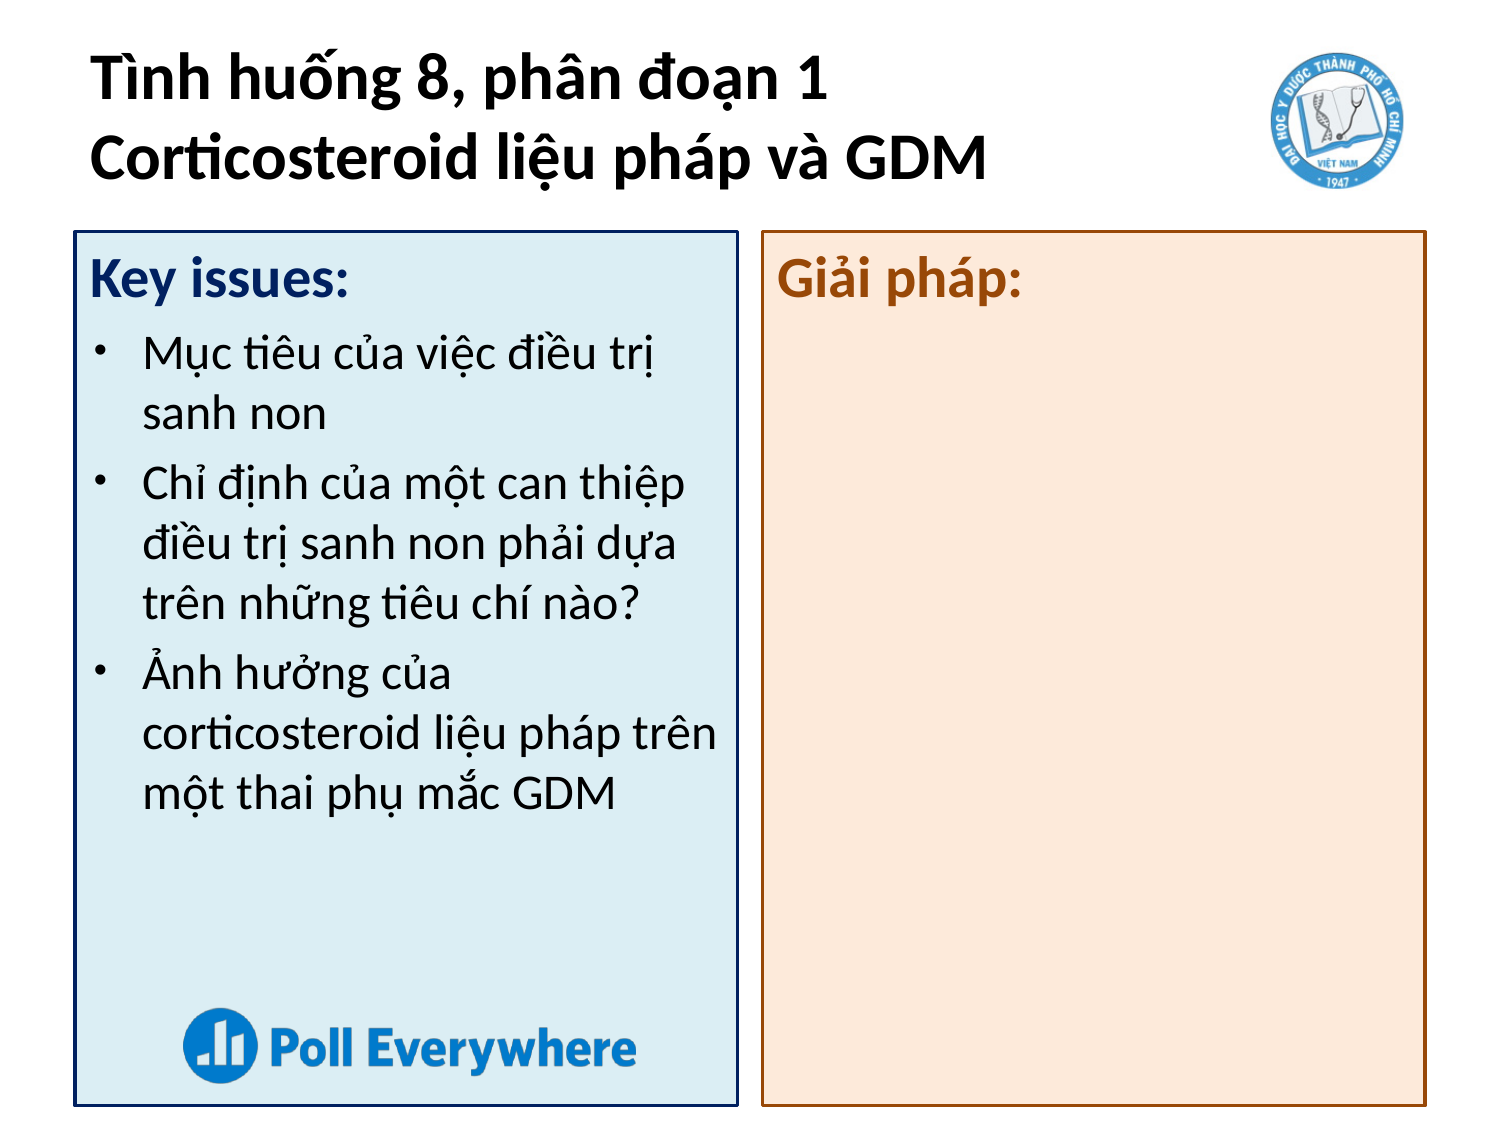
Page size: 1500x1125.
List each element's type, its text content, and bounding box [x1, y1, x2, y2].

list Key issues: Mục tiêu của việc điều trị sanh non Chỉ định của một can thiệp điều trị sanh non phải dựa trên những tiêu chí nào? Ảnh hưởng của corticosteroid liệu pháp trên một thai phụ mắc GDM [73, 230, 739, 1107]
title Tình huống 8, phân đoạn 1 Corticosteroid liệu pháp và GDM [75, 19, 1425, 207]
picture [182, 999, 636, 1092]
list Giải pháp: [761, 230, 1427, 1107]
